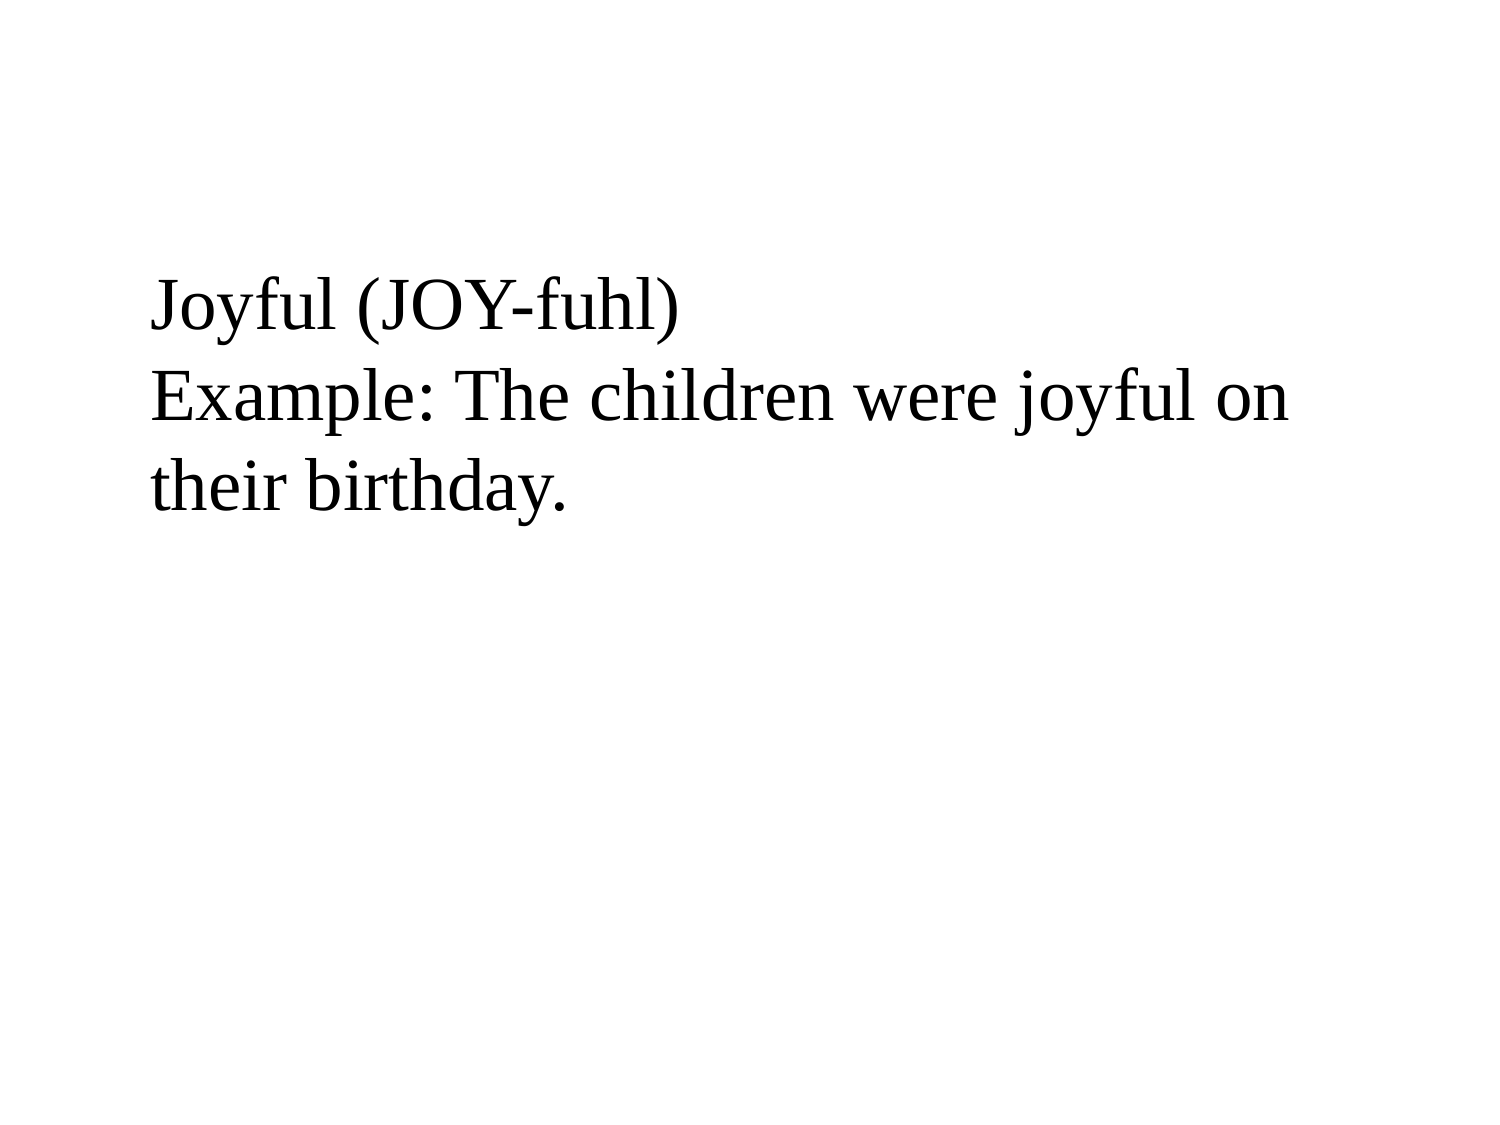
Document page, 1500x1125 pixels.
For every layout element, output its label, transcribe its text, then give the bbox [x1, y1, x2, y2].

text_box Joyful (JOY-fuhl) Example: The children were joyful on their birthday. [74, 134, 1425, 1110]
